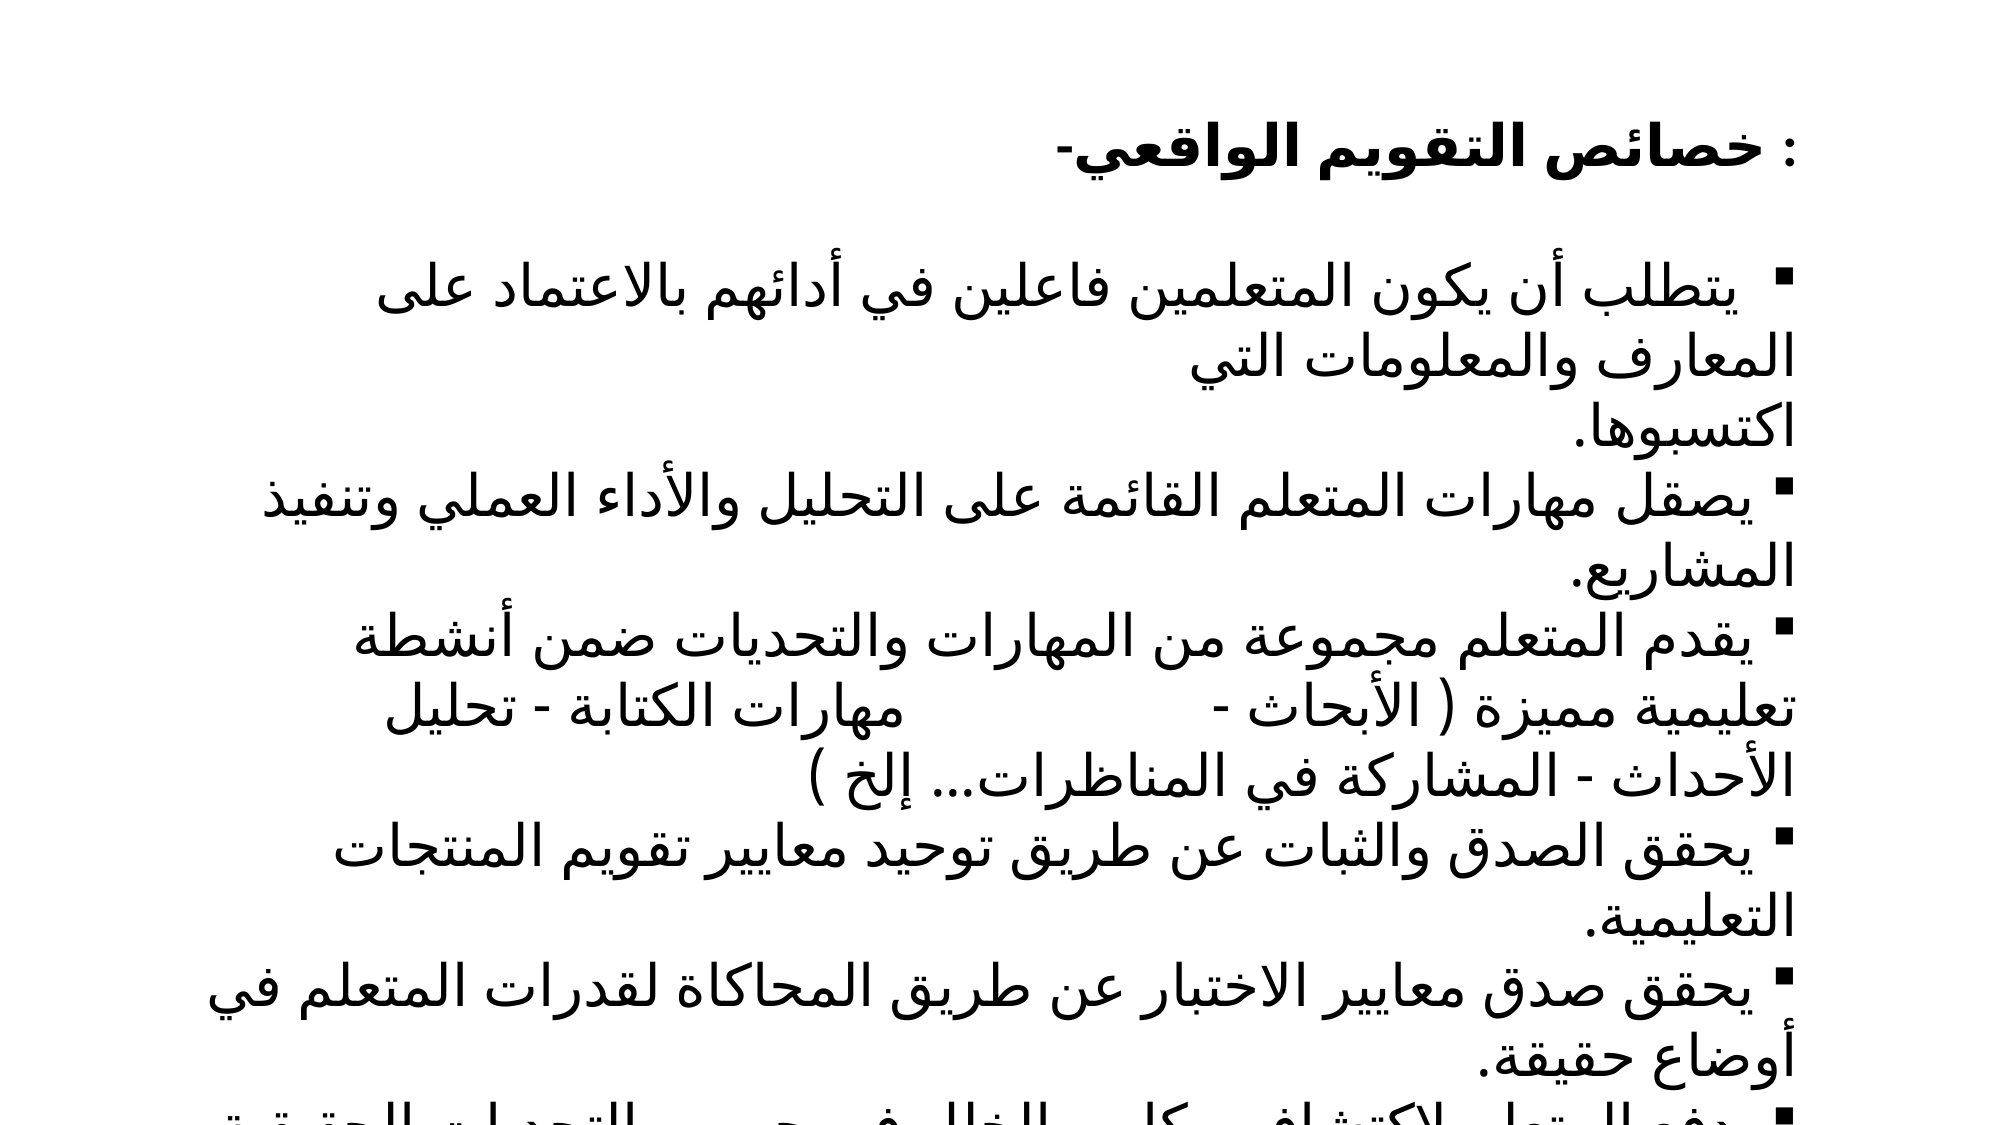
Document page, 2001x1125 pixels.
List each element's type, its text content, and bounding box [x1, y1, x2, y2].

text_box -خصائص التقويم الواقعي : يتطلب أن يكون المتعلمين فاعلين في أدائهم بالاعتماد على المعارف والمعلومات التي اكتسبوها. يصقل مهارات المتعلم القائمة على التحليل والأداء العملي وتنفيذ المشاريع. يقدم المتعلم مجموعة من المهارات والتحديات ضمن أنشطة تعليمية مميزة ( الأبحاث - مهارات الكتابة - تحليل الأحداث - المشاركة في المناظرات... إلخ ) يحقق الصدق والثبات عن طريق توحيد معايير تقويم المنتجات التعليمية. يحقق صدق معايير الاختبار عن طريق المحاكاة لقدرات المتعلم في أوضاع حقيقة. يدفع المتعلم لاكتشاف مكامن الخلل في جو من التحديات الحقيقية. [175, 101, 1813, 1125]
